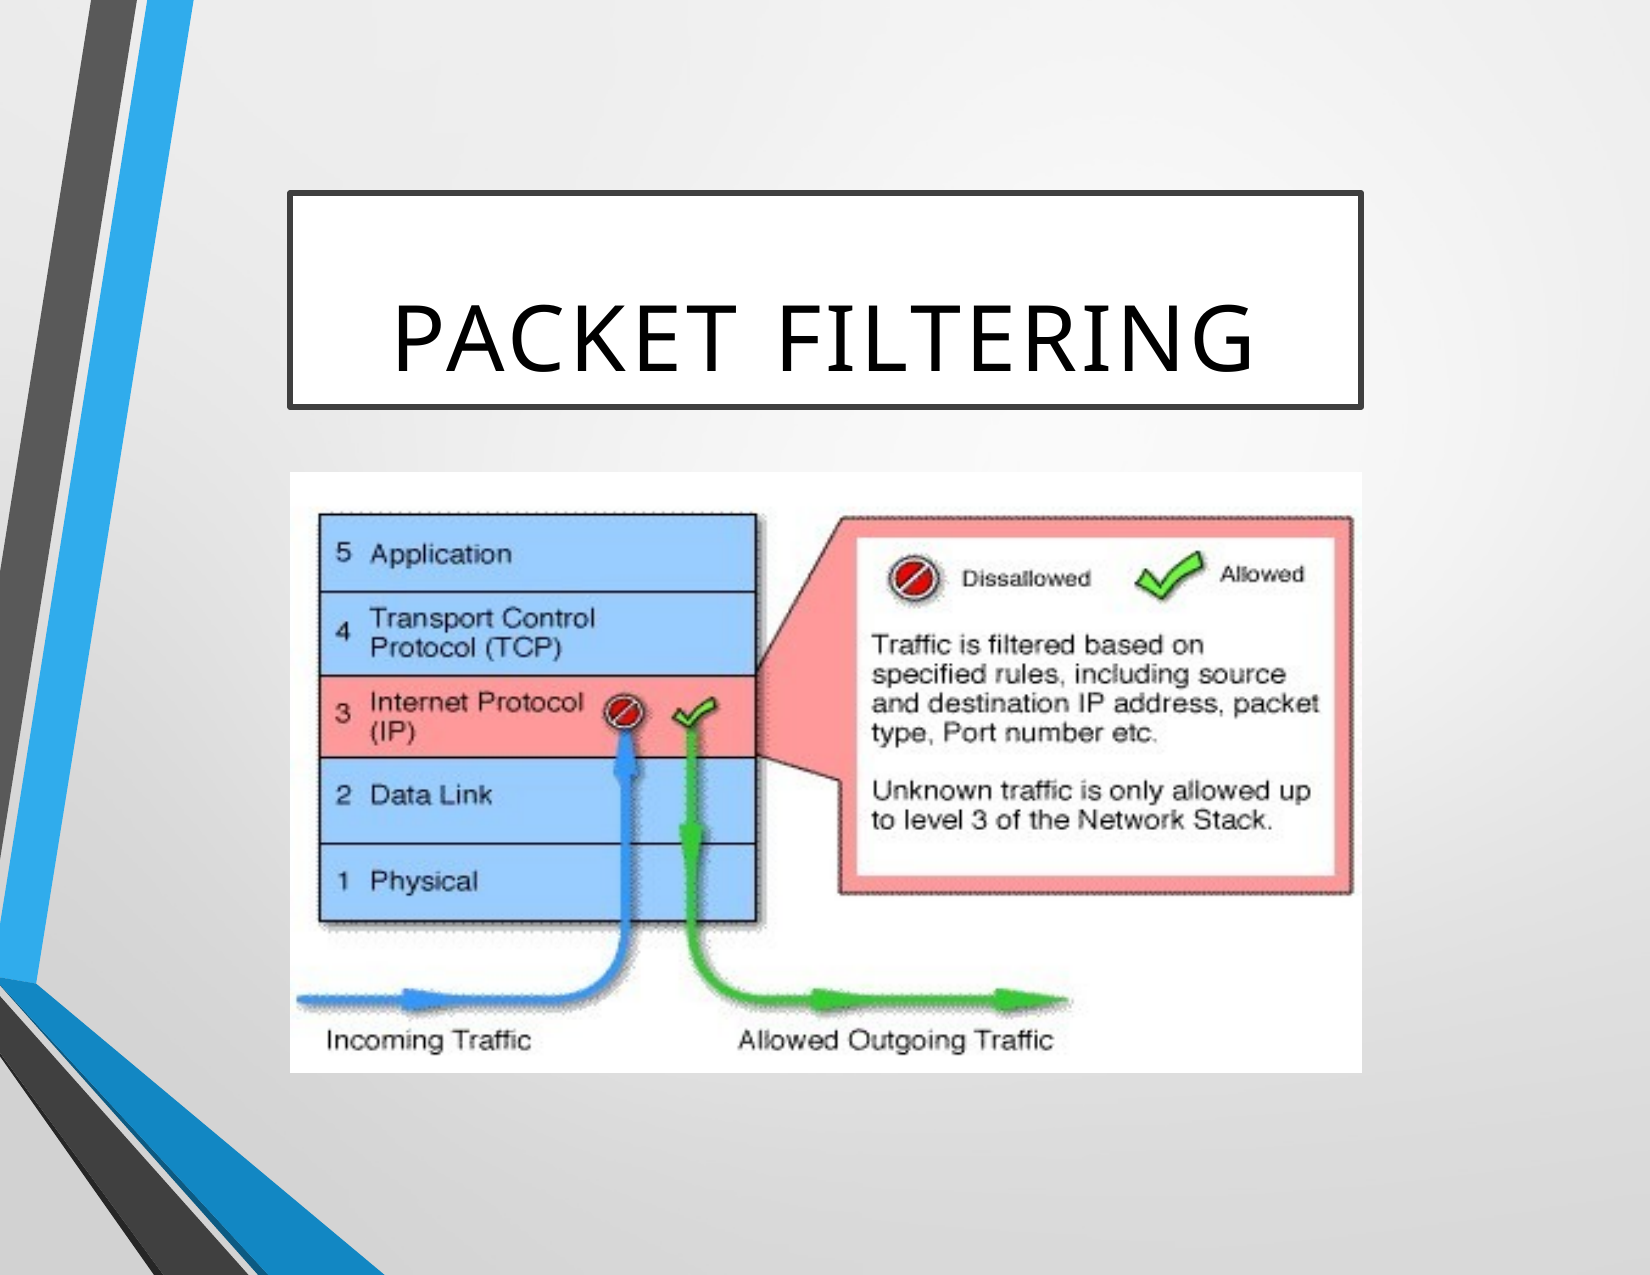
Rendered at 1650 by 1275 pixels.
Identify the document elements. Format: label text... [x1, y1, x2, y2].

picture [289, 472, 1362, 1074]
title PACKET FILTERING [290, 193, 1362, 408]
